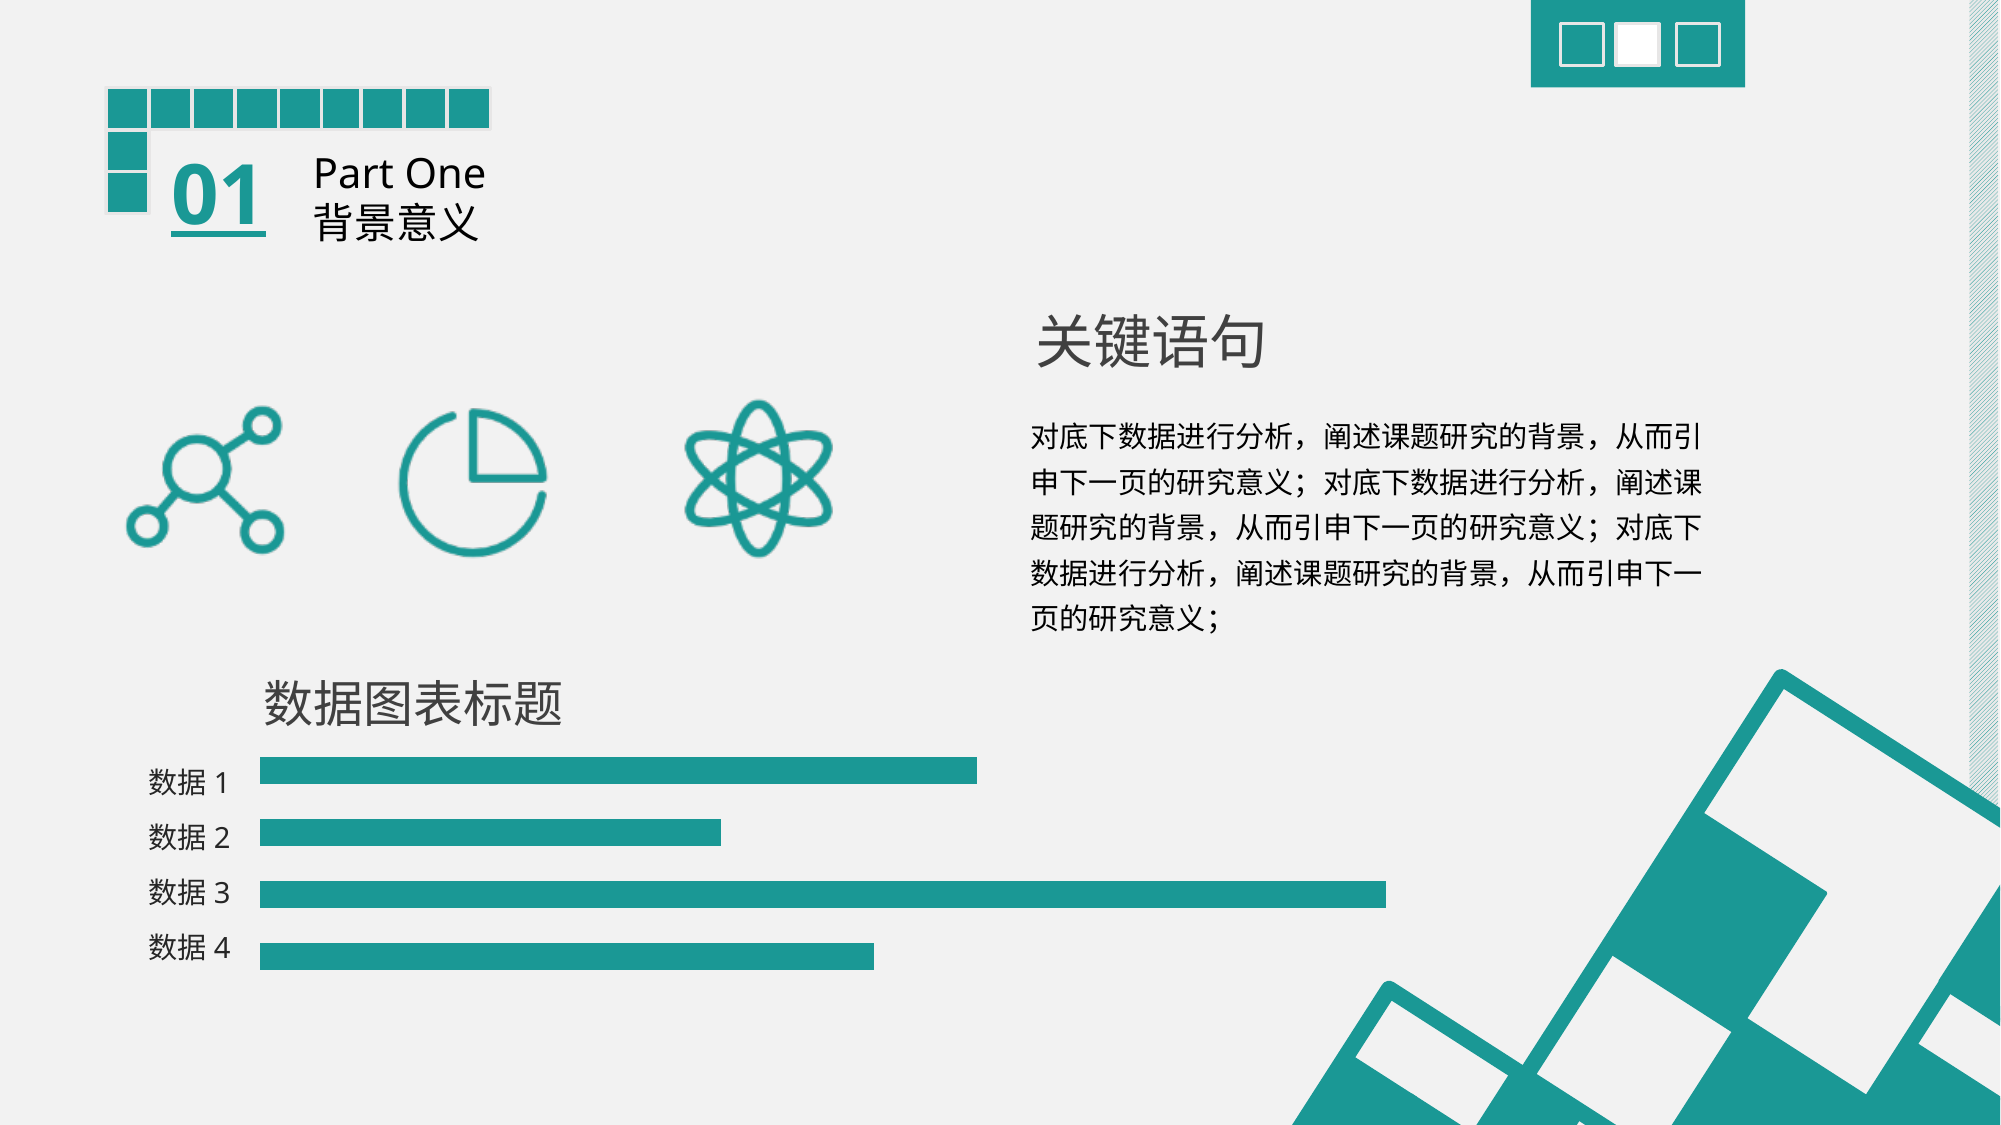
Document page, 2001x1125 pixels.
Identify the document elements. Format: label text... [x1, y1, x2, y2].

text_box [1559, 23, 1720, 66]
picture [99, 373, 311, 584]
text_box 数据4 [133, 921, 226, 972]
text_box 对底下数据进行分析，阐述课题研究的背景，从而引申下一页的研究意义；对底下数据进行分析，阐述课题研究的背景，从而引申下一页的研究意义；对底下数据进行分析，阐述课题研究的背景，从而引申下一页的研究意义； [1015, 400, 1719, 643]
picture [649, 373, 869, 584]
text_box 数据1 [133, 756, 226, 807]
text_box 数据3 [133, 866, 226, 917]
text_box 关键语句 [1020, 297, 1284, 383]
text_box 数据图表标题 [248, 664, 578, 732]
text_box 数据2 [133, 811, 226, 862]
chart [232, 733, 1568, 994]
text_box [155, 133, 659, 256]
picture [372, 373, 583, 584]
